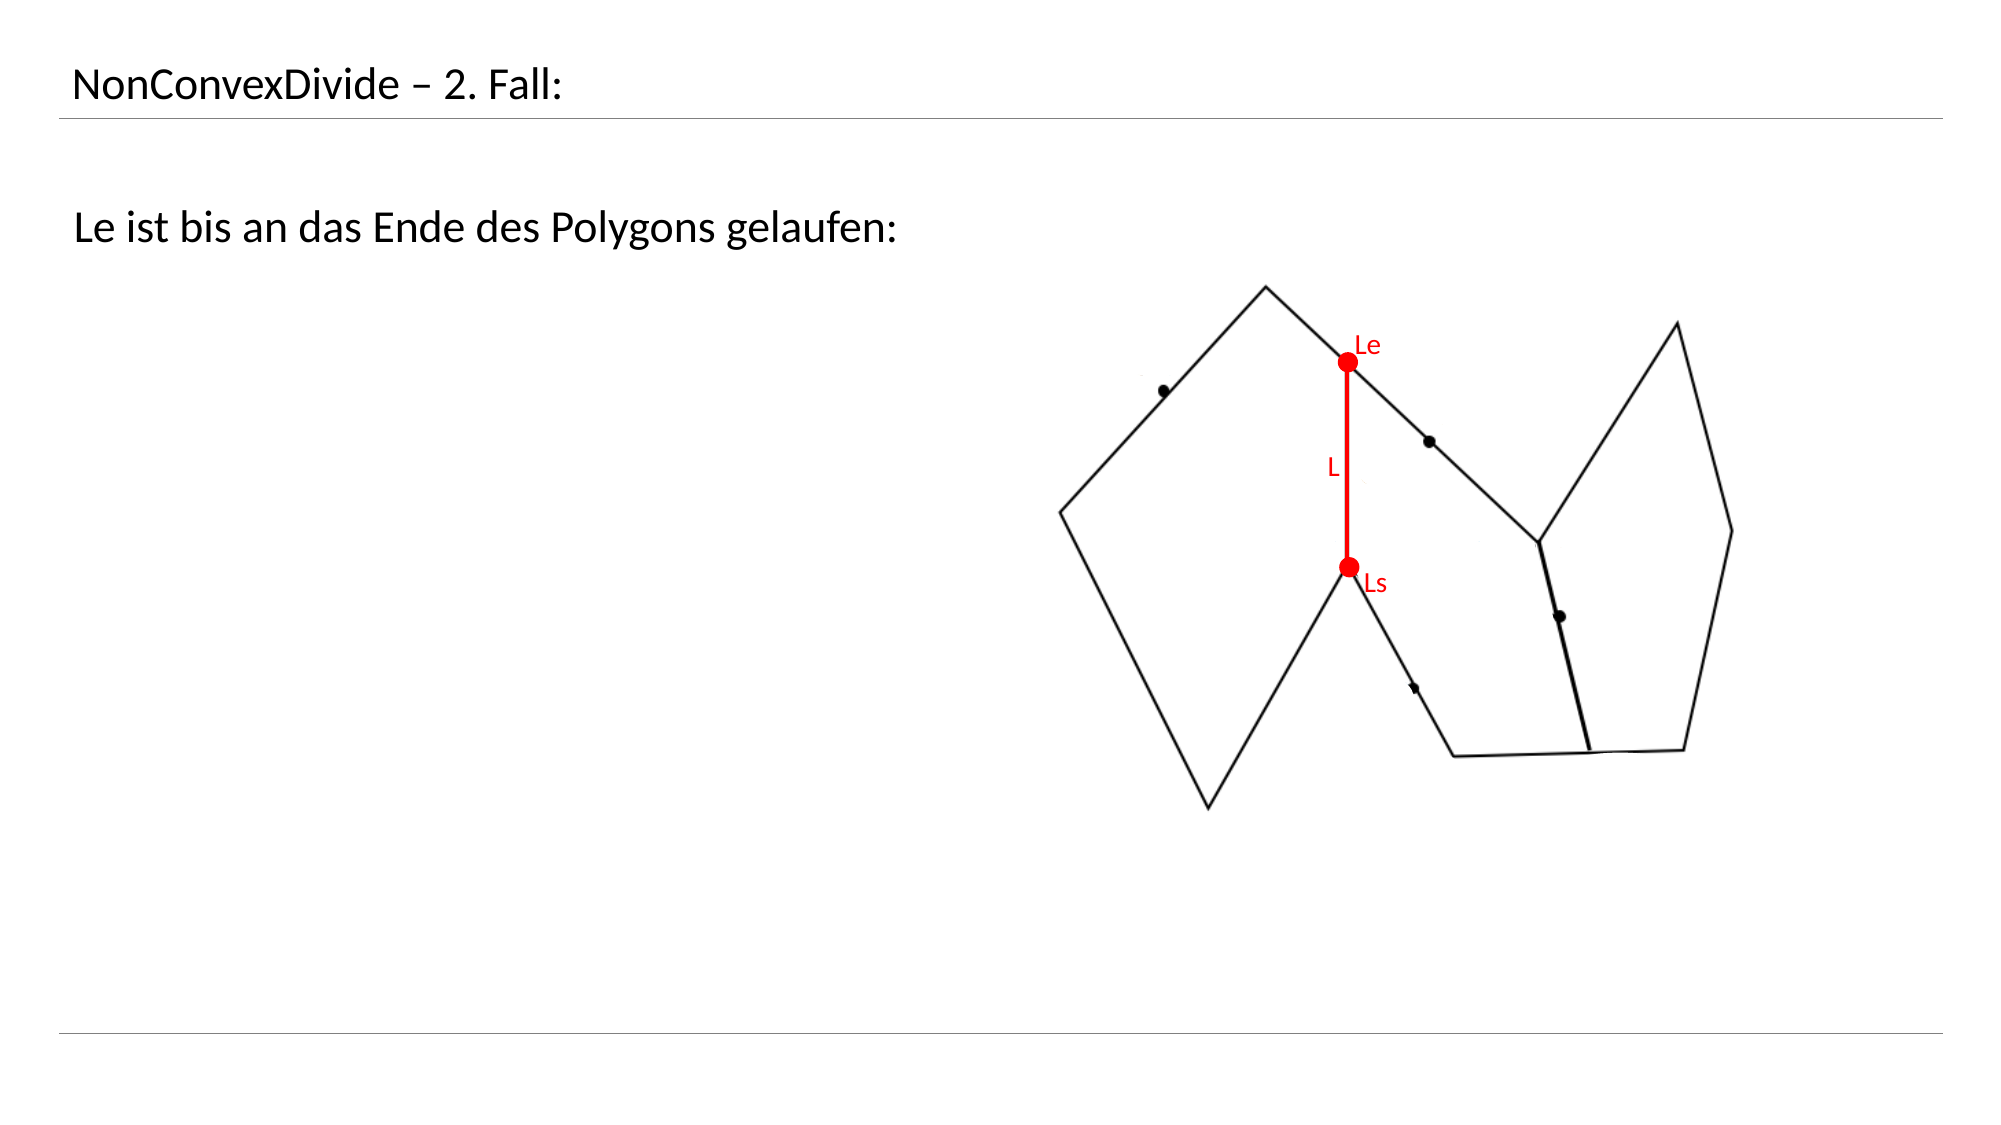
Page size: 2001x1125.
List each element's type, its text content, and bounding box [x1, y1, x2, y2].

text_box Le ist bis an das Ende des Polygons gelaufen: [59, 189, 1061, 260]
picture [1037, 260, 1834, 859]
